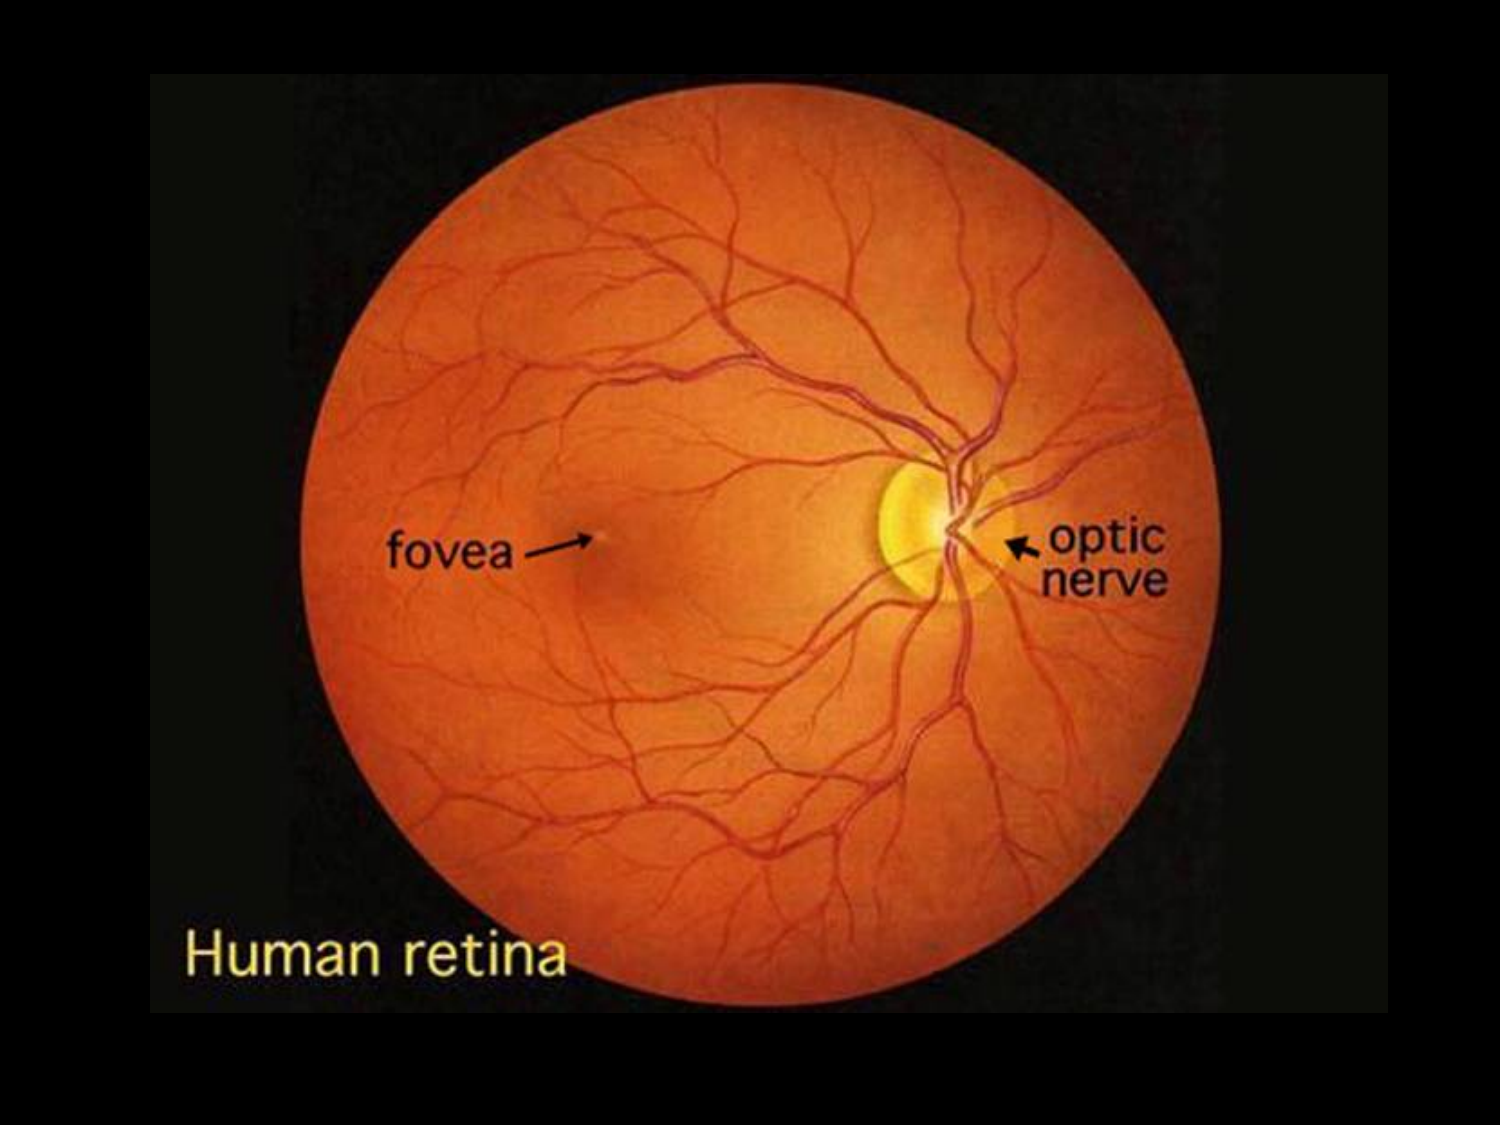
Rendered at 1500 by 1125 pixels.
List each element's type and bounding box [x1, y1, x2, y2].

picture [149, 74, 1388, 1013]
